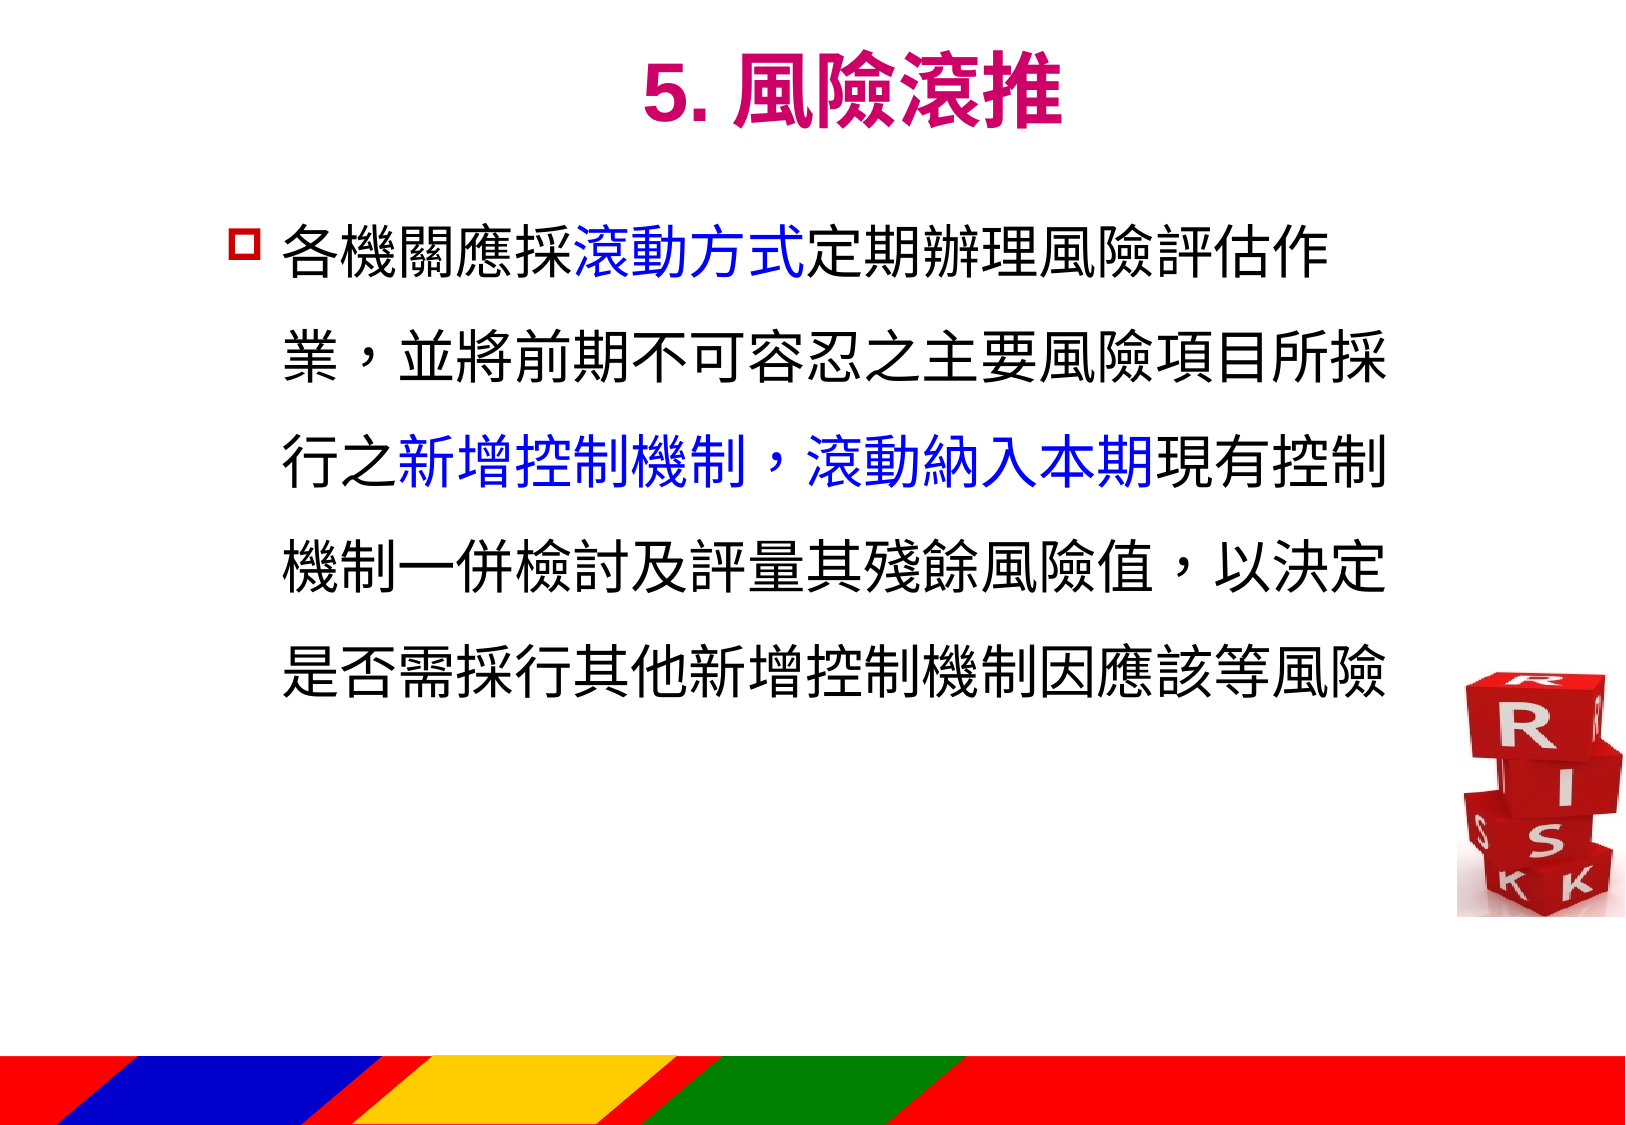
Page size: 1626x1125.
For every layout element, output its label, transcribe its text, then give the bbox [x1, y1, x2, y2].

picture [1457, 668, 1625, 917]
title 5.風險滾推 [82, 19, 1625, 157]
list 各機關應採滾動方式定期辦理風險評估作業，並將前期不可容忍之主要風險項目所採行之新增控制機制，滾動納入本期現有控制機制一併檢討及評量其殘餘風險值，以決定是否需採行其他新增控制機制因應該等風險 [210, 172, 1451, 965]
slide_number 39 [1245, 1023, 1625, 1099]
